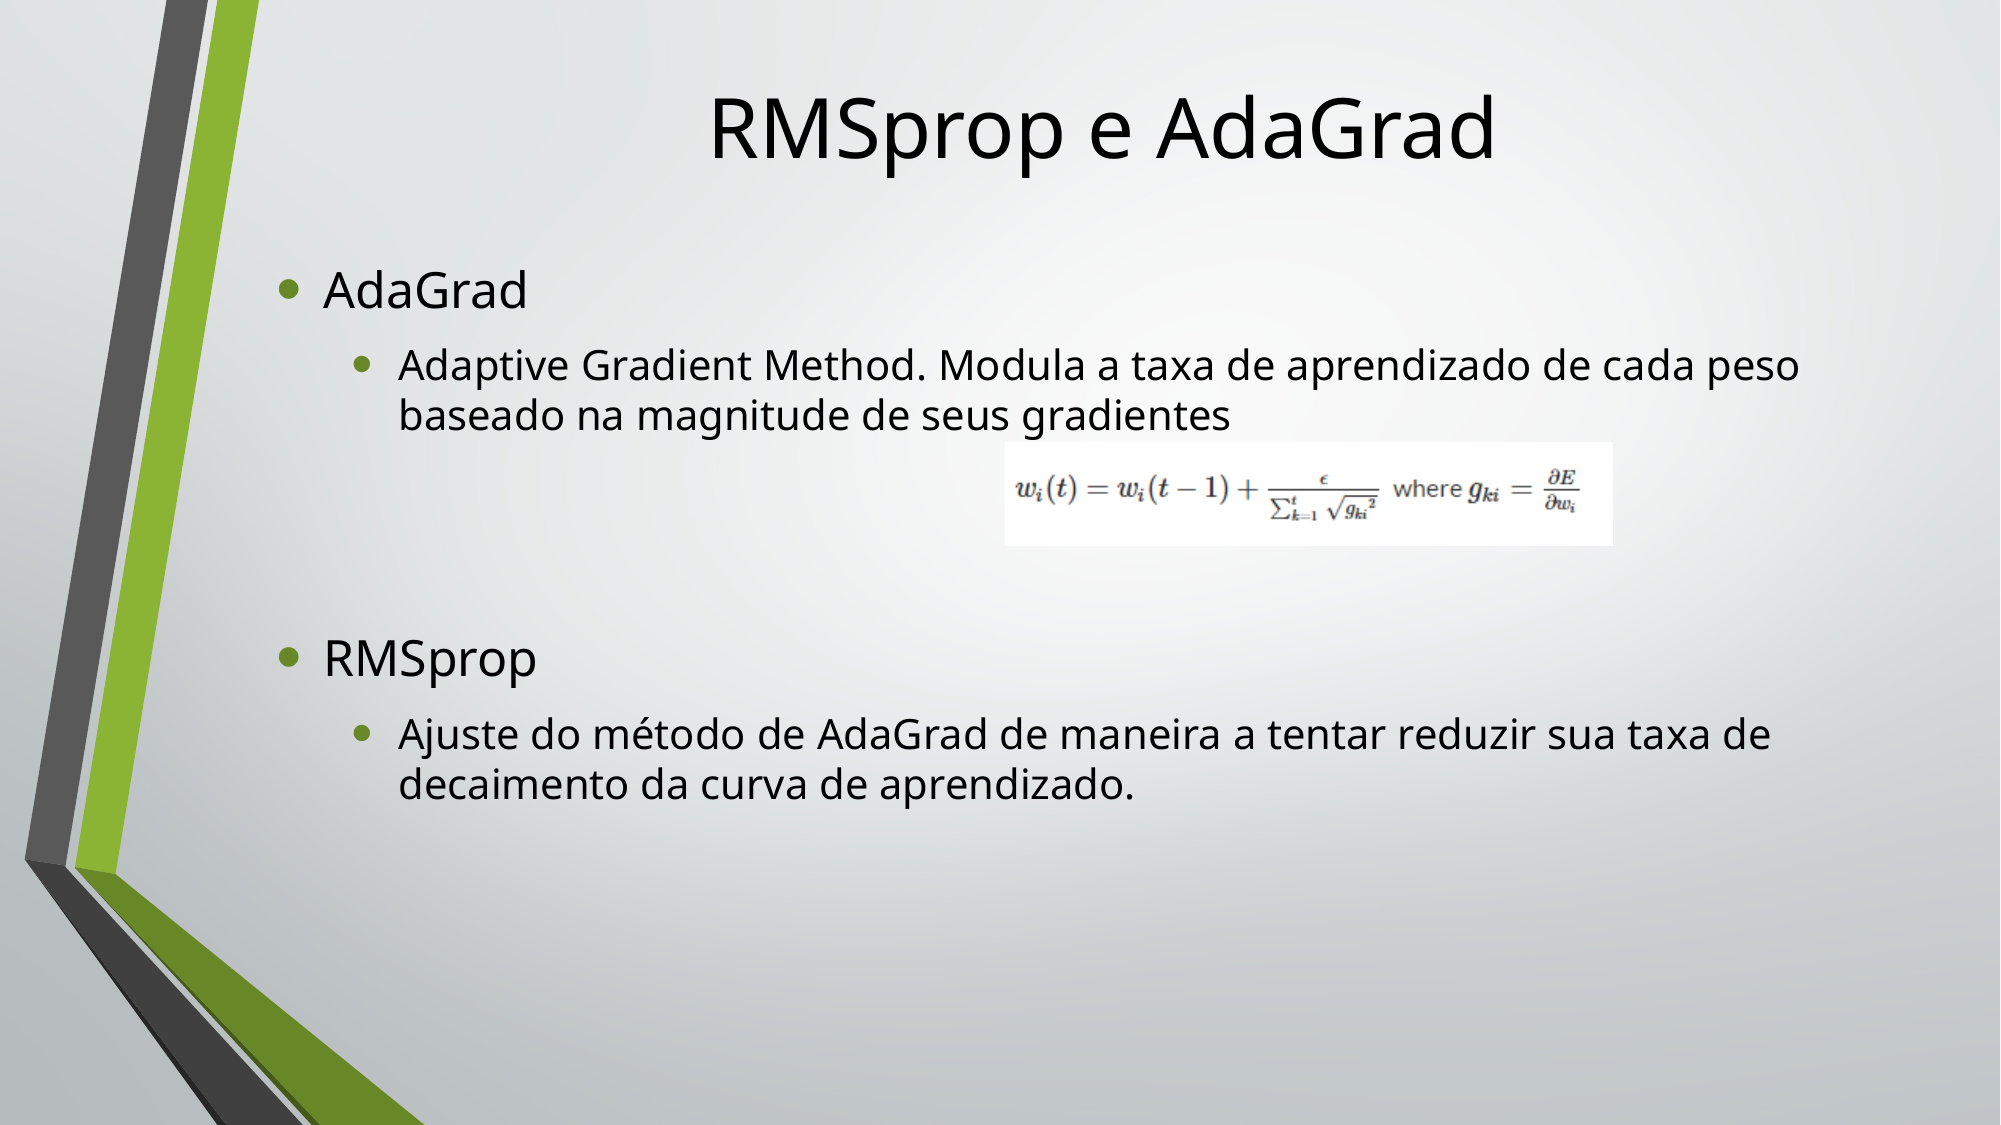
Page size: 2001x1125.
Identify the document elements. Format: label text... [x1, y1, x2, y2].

picture [1005, 441, 1613, 546]
title RMSprop e AdaGrad [282, 13, 1926, 238]
list AdaGrad Adaptive Gradient Method. Modula a taxa de aprendizado de cada peso baseado na magnitude de seus gradientes RMSprop Ajuste do método de AdaGrad de maneira a tentar reduzir sua taxa de decaimento da curva de aprendizado. [261, 148, 1905, 917]
